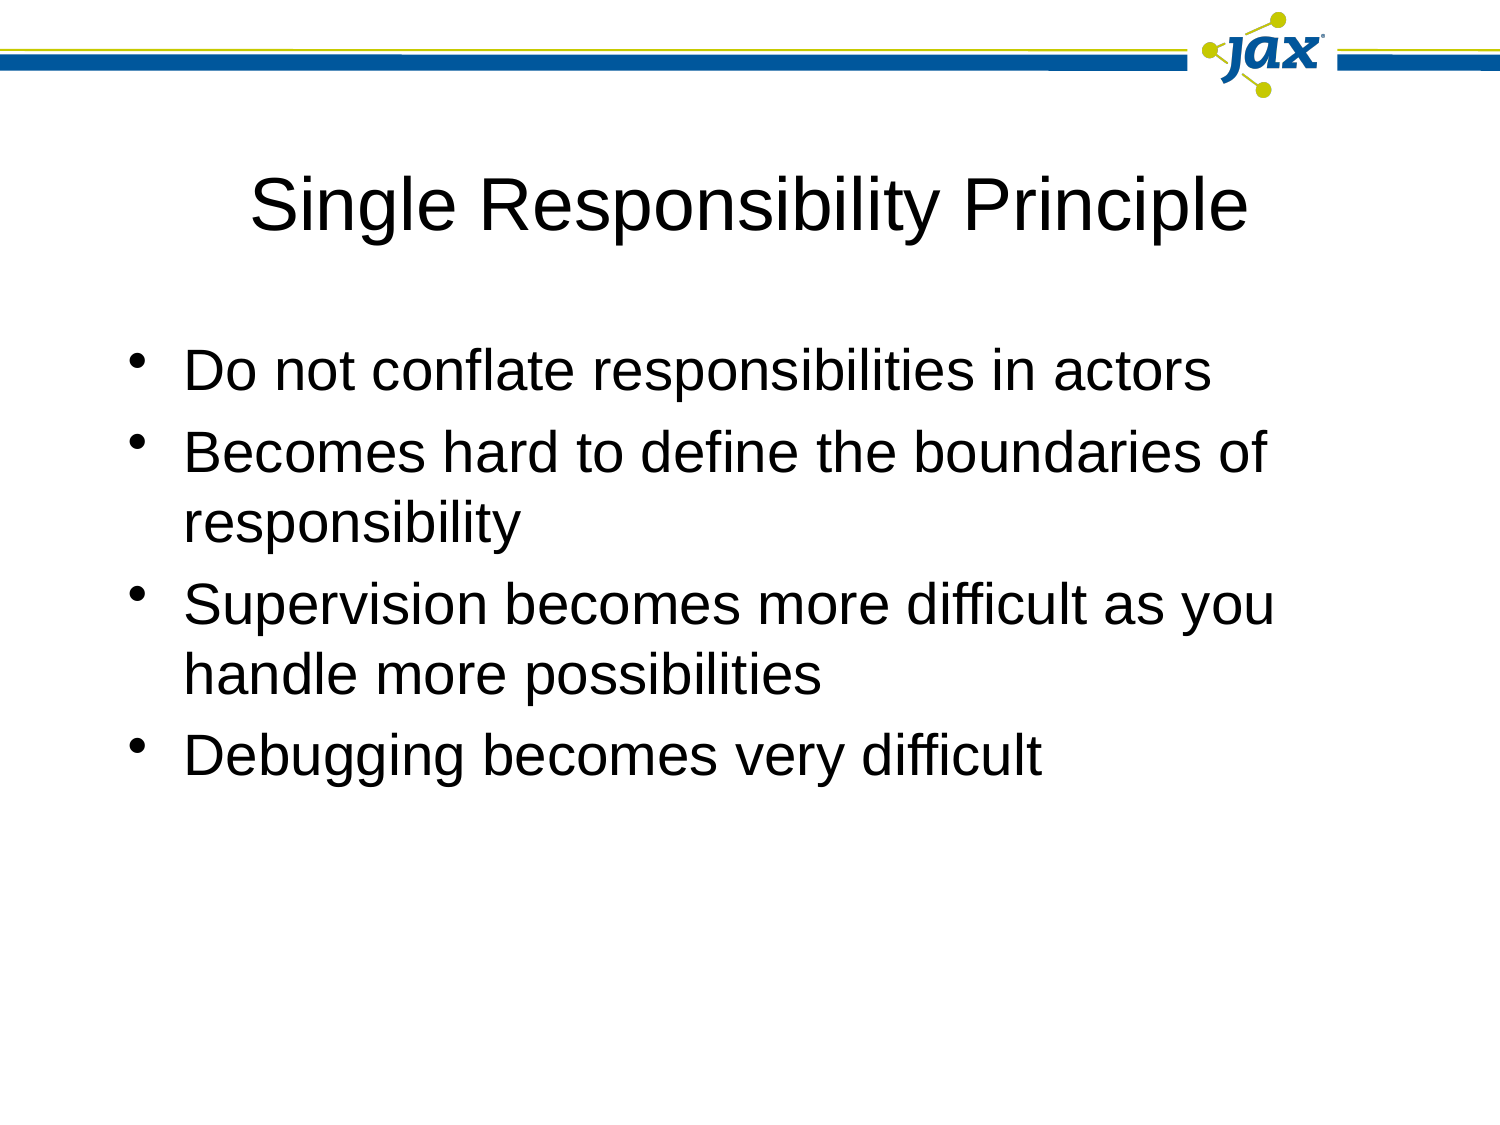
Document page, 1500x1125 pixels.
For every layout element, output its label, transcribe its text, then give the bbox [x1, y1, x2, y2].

title Single Responsibility Principle [112, 112, 1388, 288]
picture [1202, 12, 1325, 98]
list Do not conflate responsibilities in actors Becomes hard to define the boundaries of responsibility Supervision becomes more difficult as you handle more possibilities Debugging becomes very difficult [112, 324, 1388, 1075]
